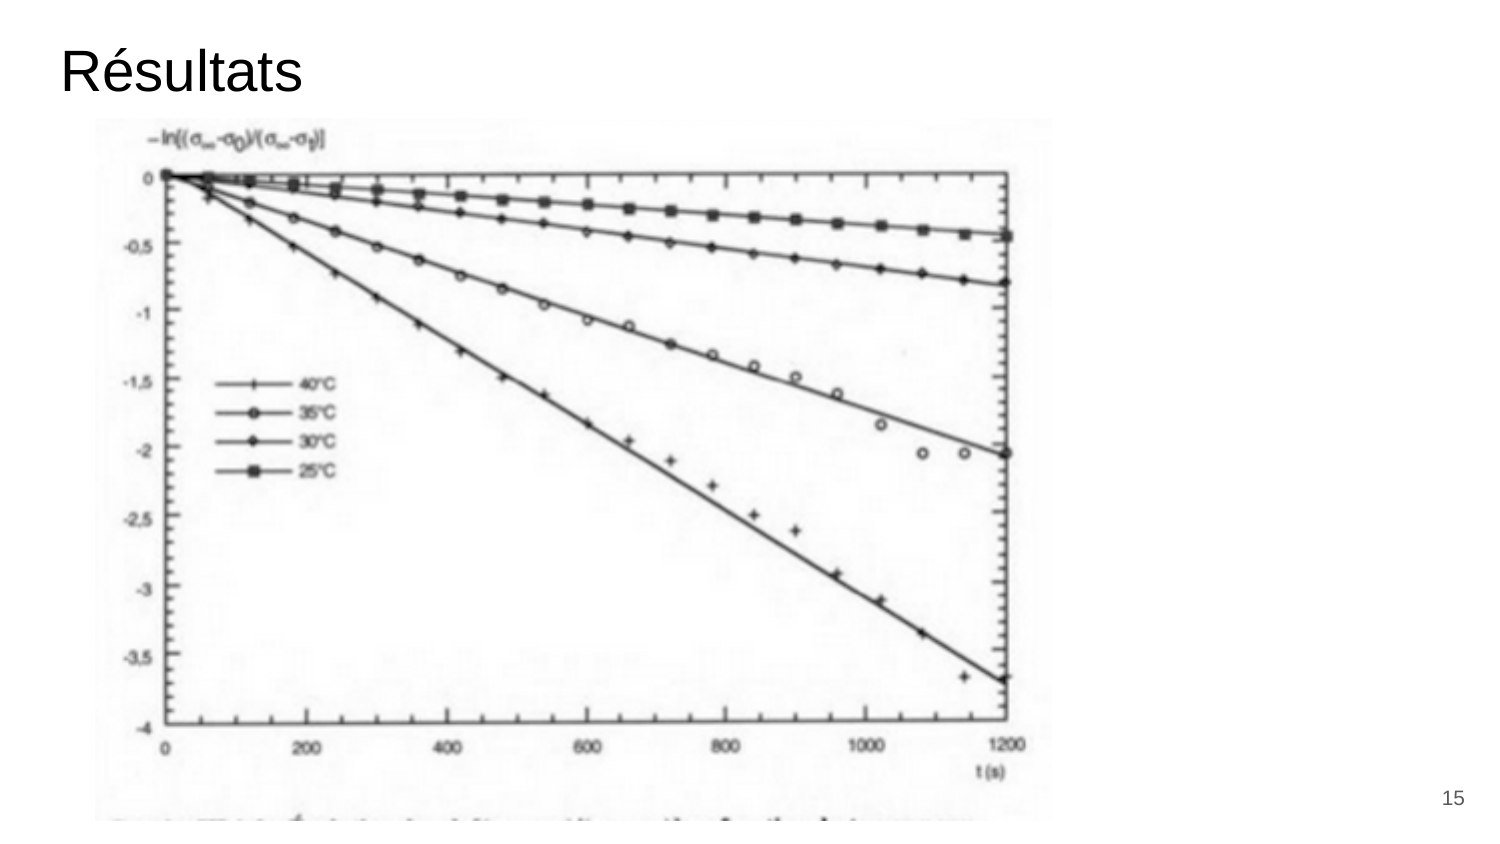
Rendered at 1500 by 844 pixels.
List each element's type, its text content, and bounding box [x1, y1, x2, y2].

picture [94, 118, 1052, 821]
title Résultats [45, 18, 1443, 113]
slide_number 15 [1389, 764, 1480, 830]
